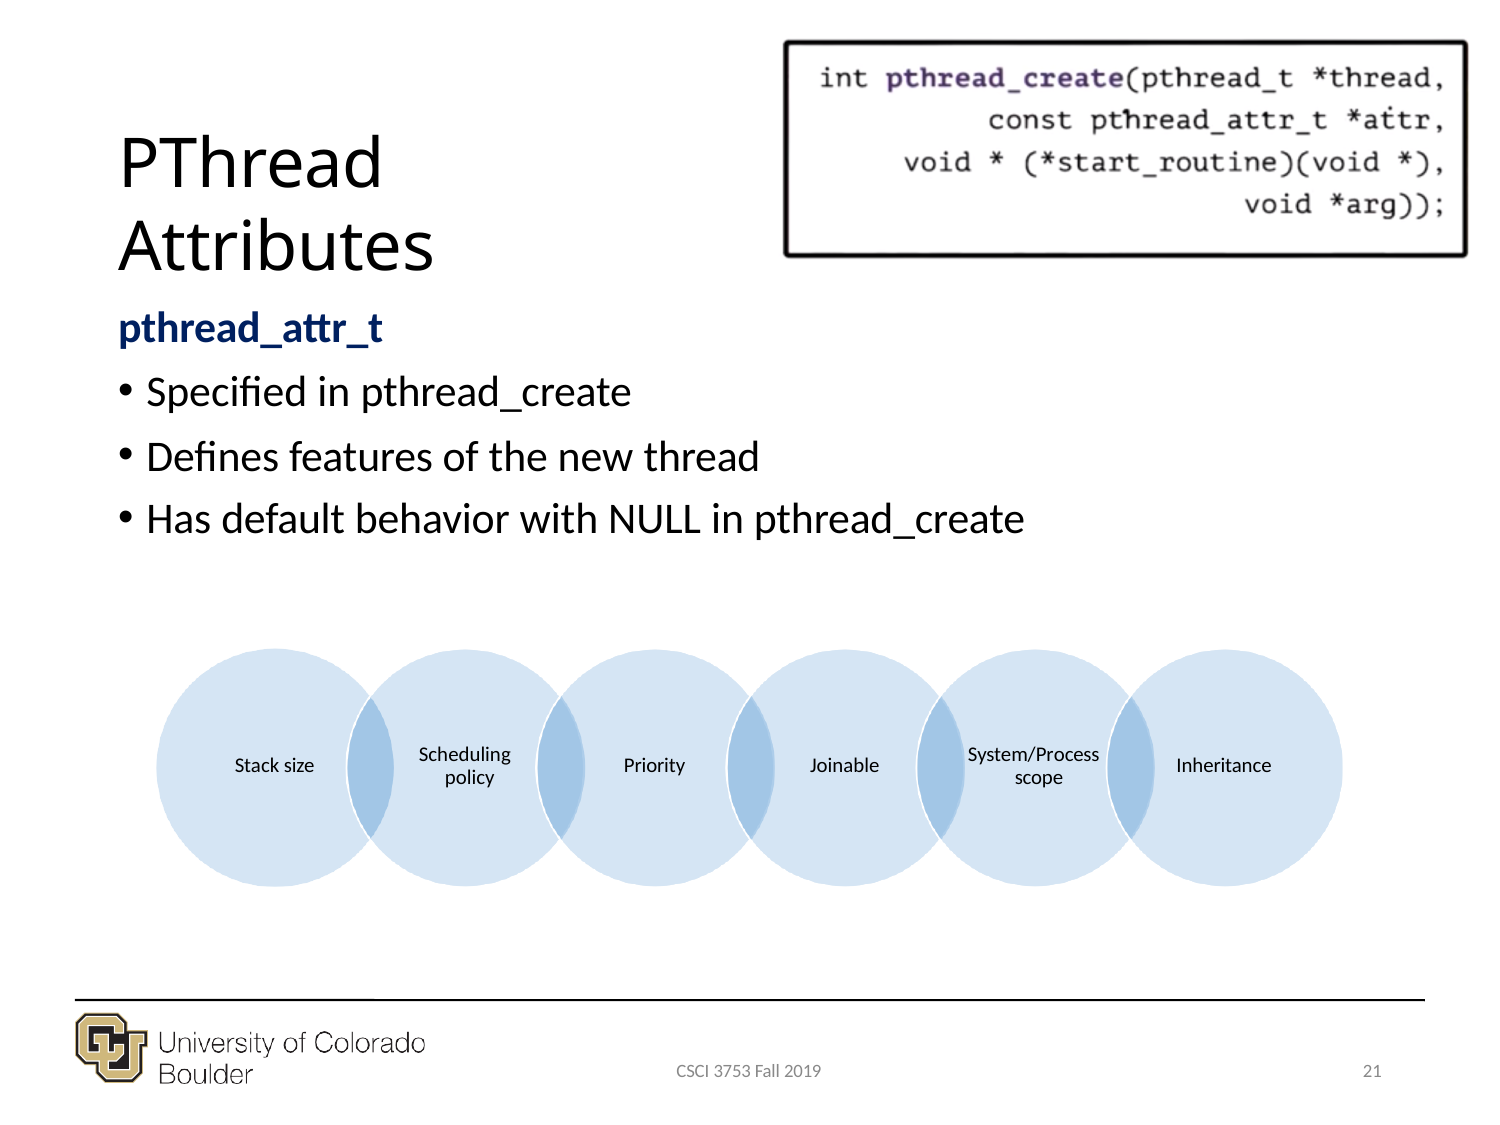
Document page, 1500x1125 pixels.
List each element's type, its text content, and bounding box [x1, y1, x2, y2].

text_box Stack size [232, 750, 318, 777]
footer CSCI 3753 Fall 2019 [674, 1058, 826, 1125]
text_box Inheritance [1174, 750, 1276, 777]
text_box Scheduling policy [417, 738, 514, 789]
text_box Joinable [808, 750, 882, 777]
text_box Priority [621, 750, 689, 777]
picture [159, 1031, 425, 1084]
text_box [774, 32, 1470, 260]
text_box System/Process scope [965, 738, 1104, 789]
text_box [156, 648, 1343, 887]
title PThread Attributes [116, 116, 638, 284]
text_box pthread_attr_t Specified in pthread_create Defines features of the new thread Has default behavior with NULL in pthread_create [116, 284, 1034, 543]
slide_number 21 [1356, 1058, 1389, 1125]
